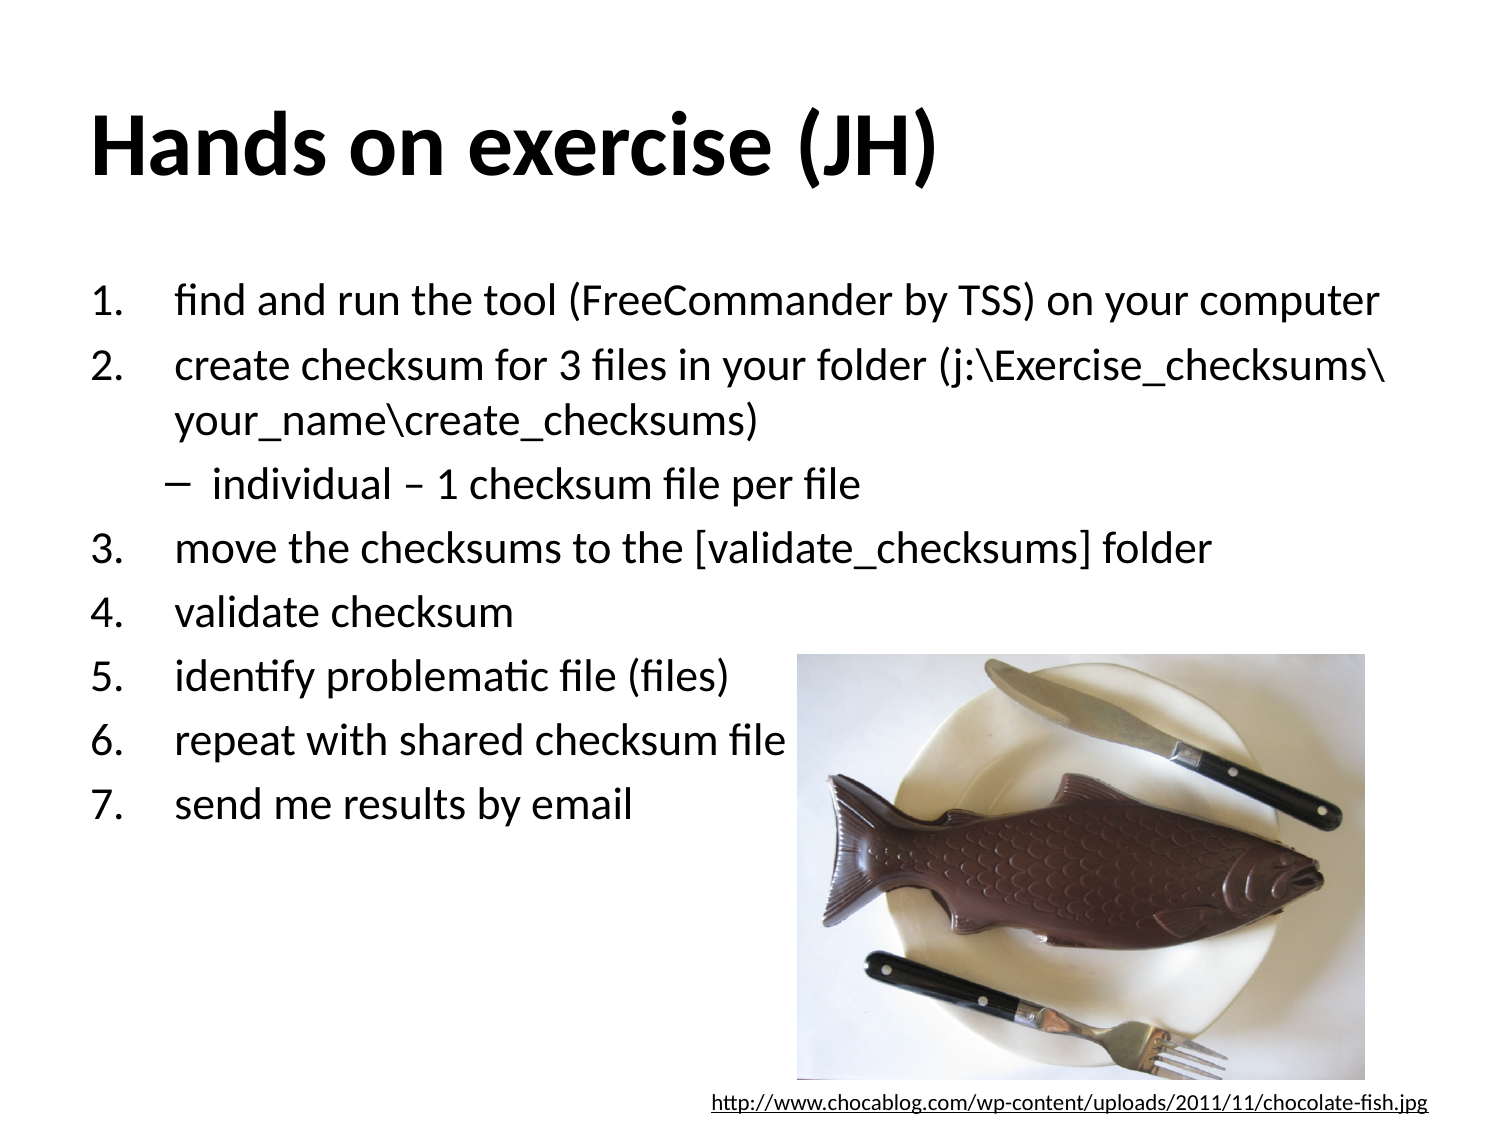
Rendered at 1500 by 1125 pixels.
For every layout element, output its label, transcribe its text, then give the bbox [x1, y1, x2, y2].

picture [796, 654, 1365, 1081]
title Hands on exercise (JH) [75, 45, 1425, 233]
list find and run the tool (FreeCommander by TSS) on your computer create checksum for 3 files in your folder (j:\Exercise_checksums\your_name\create_checksums) individual – 1 checksum file per file move the checksums to the [validate_checksums] folder validate checksum identify problematic file (files) repeat with shared checksum file send me results by email [75, 262, 1425, 1005]
text_box http://www.chocablog.com/wp-content/uploads/2011/11/chocolate-fish.jpg [696, 1079, 1500, 1123]
